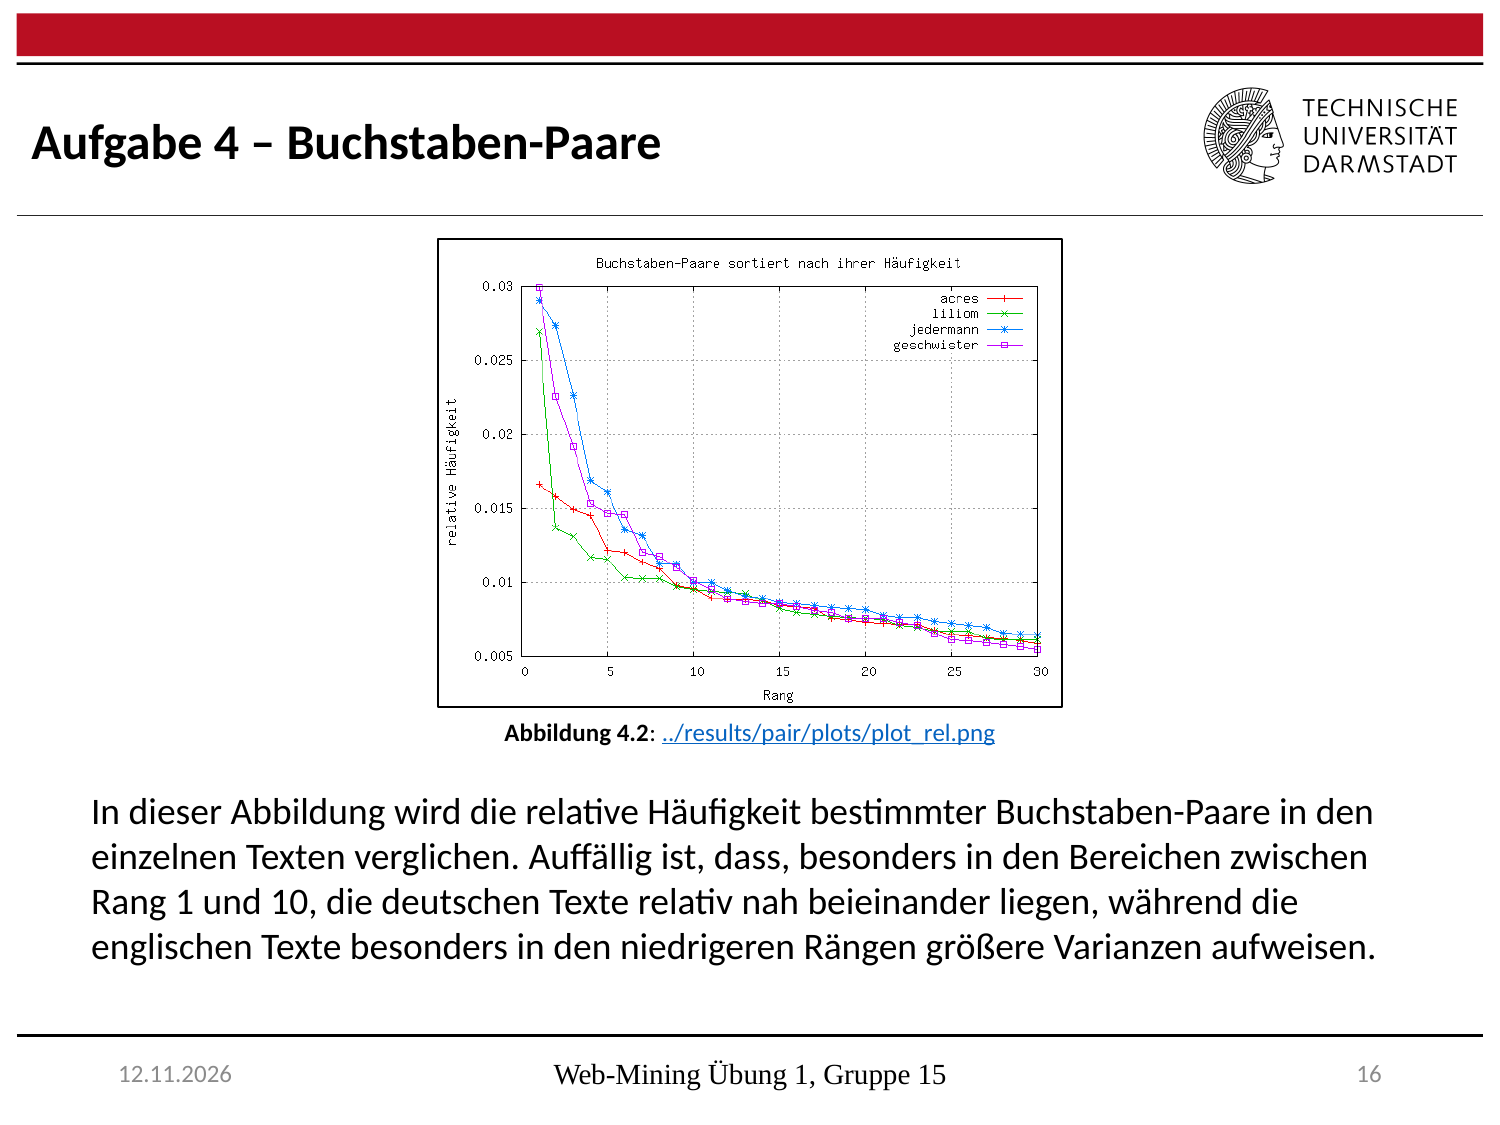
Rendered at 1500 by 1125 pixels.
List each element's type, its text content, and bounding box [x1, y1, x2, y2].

text_box In dieser Abbildung wird die relative Häufigkeit bestimmter Buchstaben-Paare in den einzelnen Texten verglichen. Auffällig ist, dass, besonders in den Bereichen zwischen Rang 1 und 10, die deutschen Texte relativ nah beieinander liegen, während die englischen Texte besonders in den niedrigeren Rängen größere Varianzen aufweisen. [76, 239, 1424, 975]
footer Web-Mining Übung 1, Gruppe 15 [496, 1042, 1004, 1103]
text_box [16, 13, 1484, 57]
text_box Aufgabe 4 – Buchstaben-Paare [16, 101, 1174, 177]
slide_number 16 [1059, 1042, 1397, 1103]
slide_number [103, 1042, 441, 1103]
picture [1174, 70, 1500, 201]
picture [439, 239, 1061, 706]
text_box Abbildung 4.2: ../results/pair/plots/plot_rel.png [281, 708, 1219, 754]
